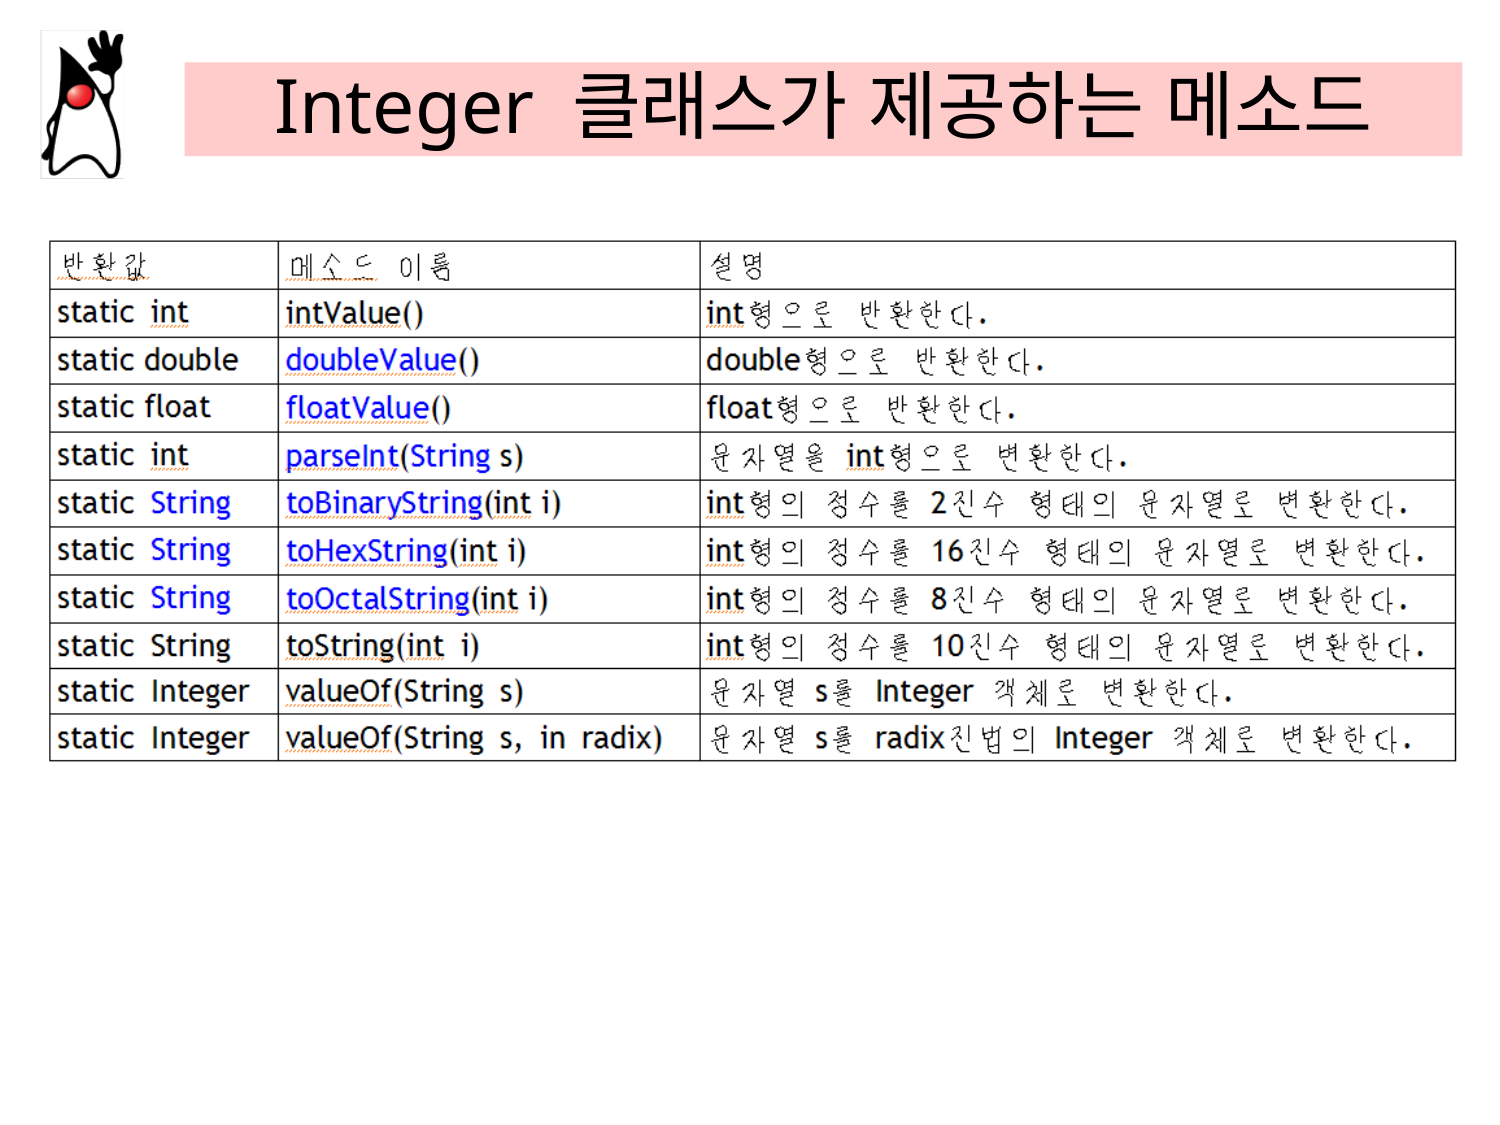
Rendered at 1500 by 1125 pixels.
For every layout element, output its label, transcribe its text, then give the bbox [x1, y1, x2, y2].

picture [39, 30, 124, 179]
picture [39, 229, 1468, 769]
title Integer 클래스가 제공하는 메소드 [184, 62, 1463, 157]
